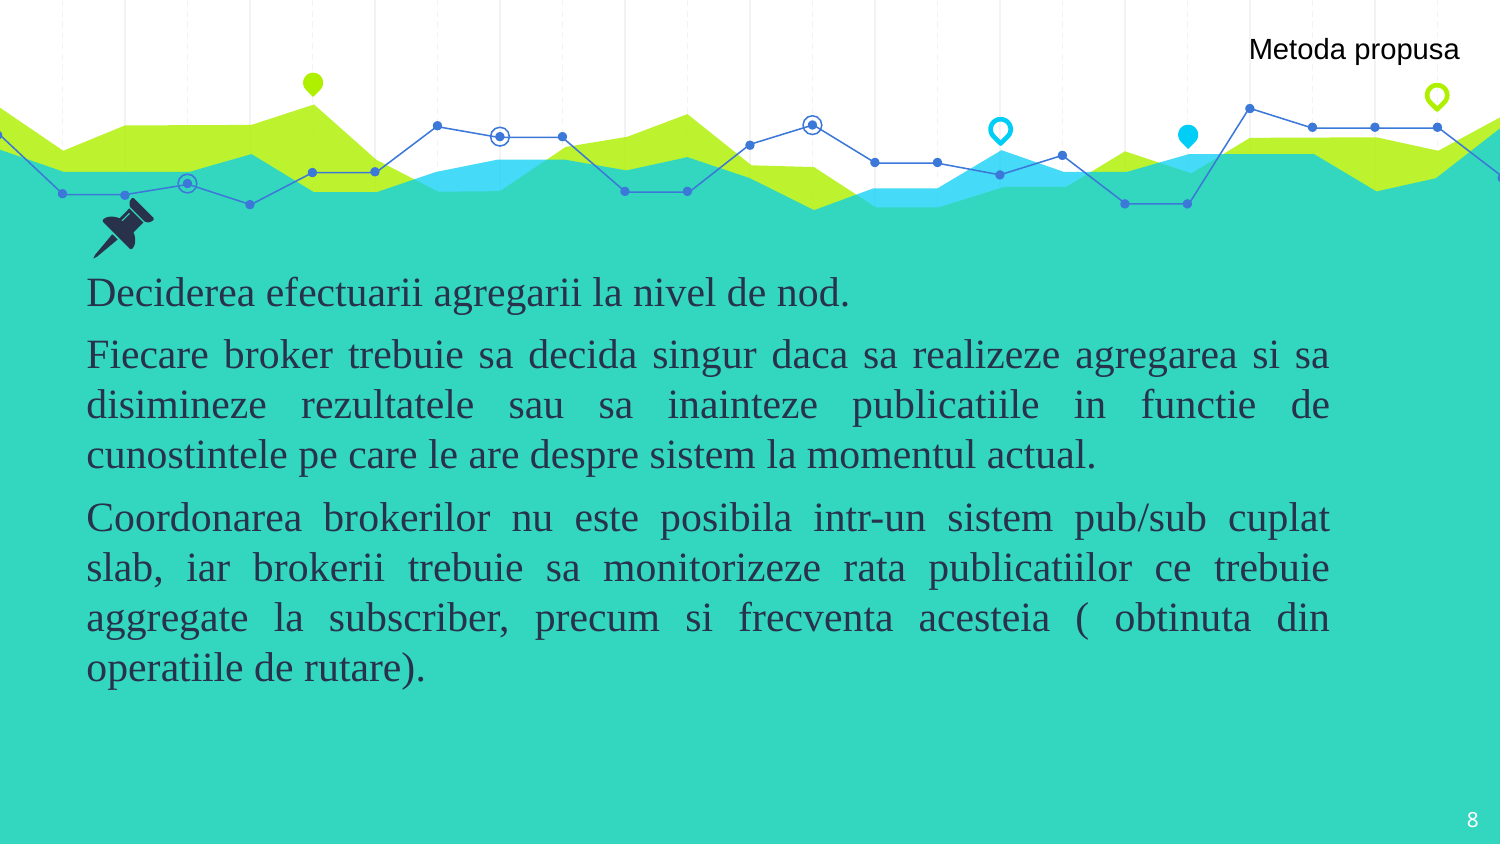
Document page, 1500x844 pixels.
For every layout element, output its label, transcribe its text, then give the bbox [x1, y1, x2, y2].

slide_number 8 [1403, 791, 1494, 844]
subtitle Deciderea efectuarii agregarii la nivel de nod. Fiecare broker trebuie sa decida singur daca sa realizeze agregarea si sa disimineze rezultatele sau sa inainteze publicatiile in functie de cunostintele pe care le are despre sistem la momentul actual. Coordonarea brokerilor nu este posibila intr-un sistem pub/sub cuplat slab, iar brokerii trebuie sa monitorizeze rata publicatiilor ce trebuie aggregate la subscriber, precum si frecventa acesteia ( obtinuta din operatiile de rutare). [71, 249, 1347, 844]
text_box Metoda propusa [1233, 0, 1500, 80]
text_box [92, 197, 154, 259]
